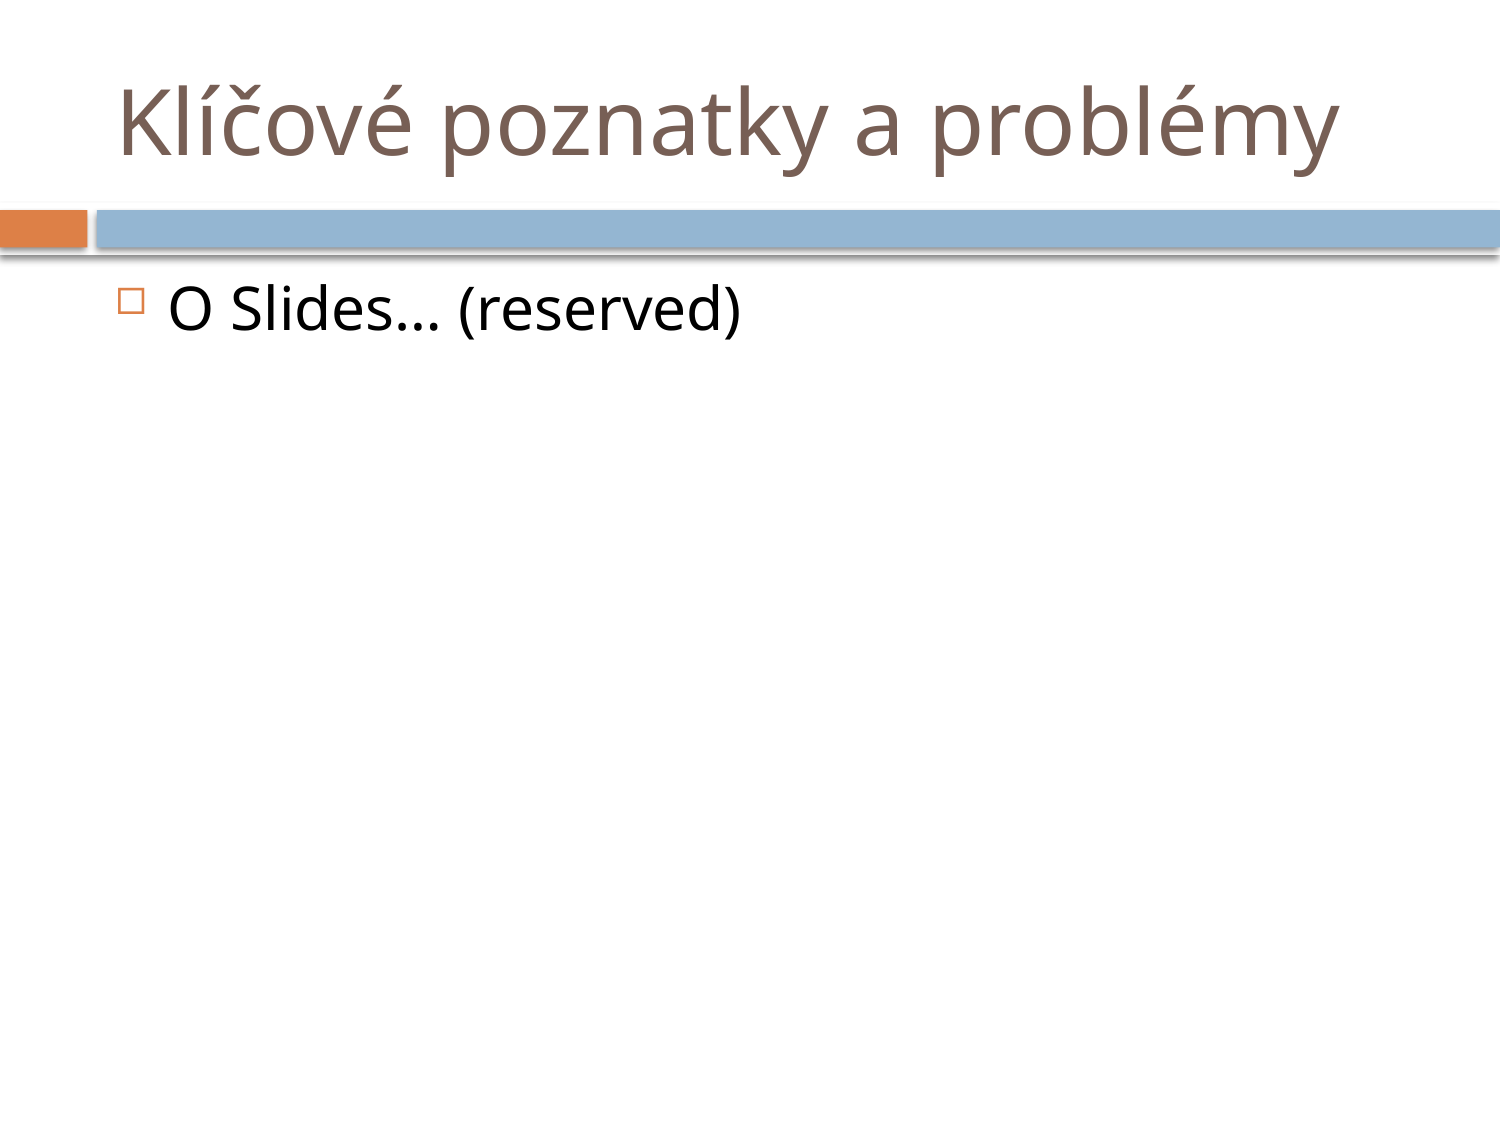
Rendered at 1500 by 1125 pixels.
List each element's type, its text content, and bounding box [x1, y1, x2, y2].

list O Slides… (reserved) [100, 262, 1438, 1000]
title Klíčové poznatky a problémy [100, 37, 1438, 200]
